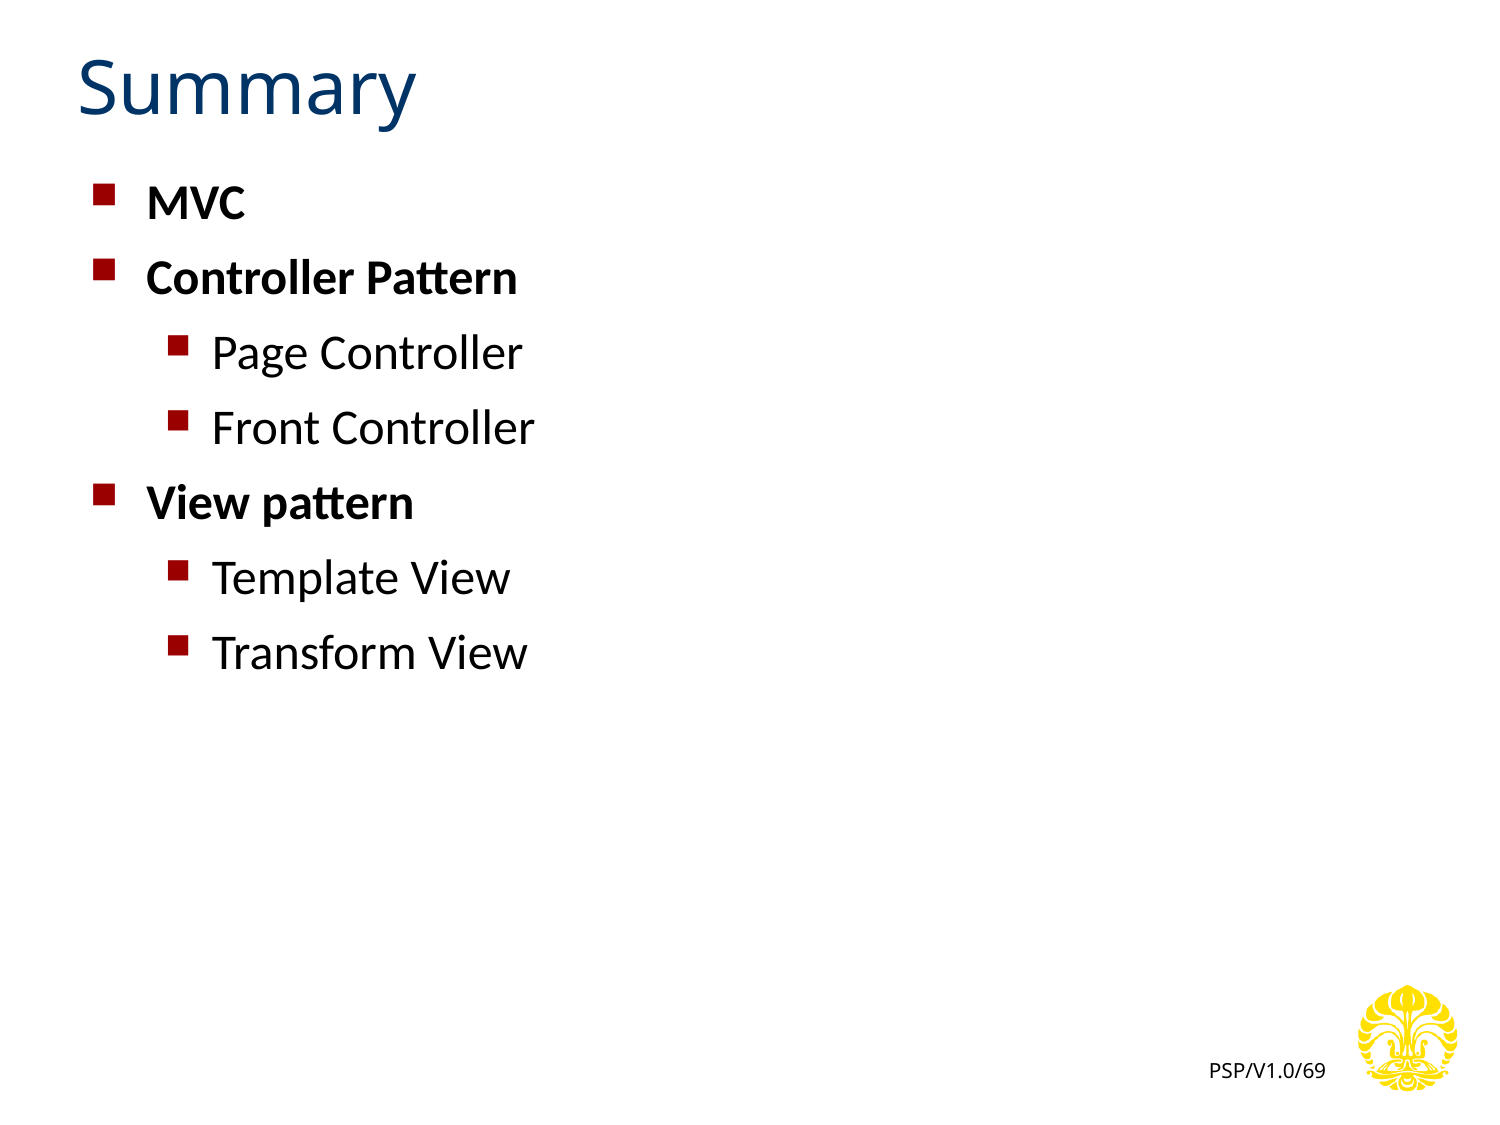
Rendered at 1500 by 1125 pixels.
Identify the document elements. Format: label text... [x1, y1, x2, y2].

list MVC Controller Pattern Page Controller Front Controller View pattern Template View Transform View [75, 162, 1443, 1038]
title Summary [62, 32, 1402, 138]
